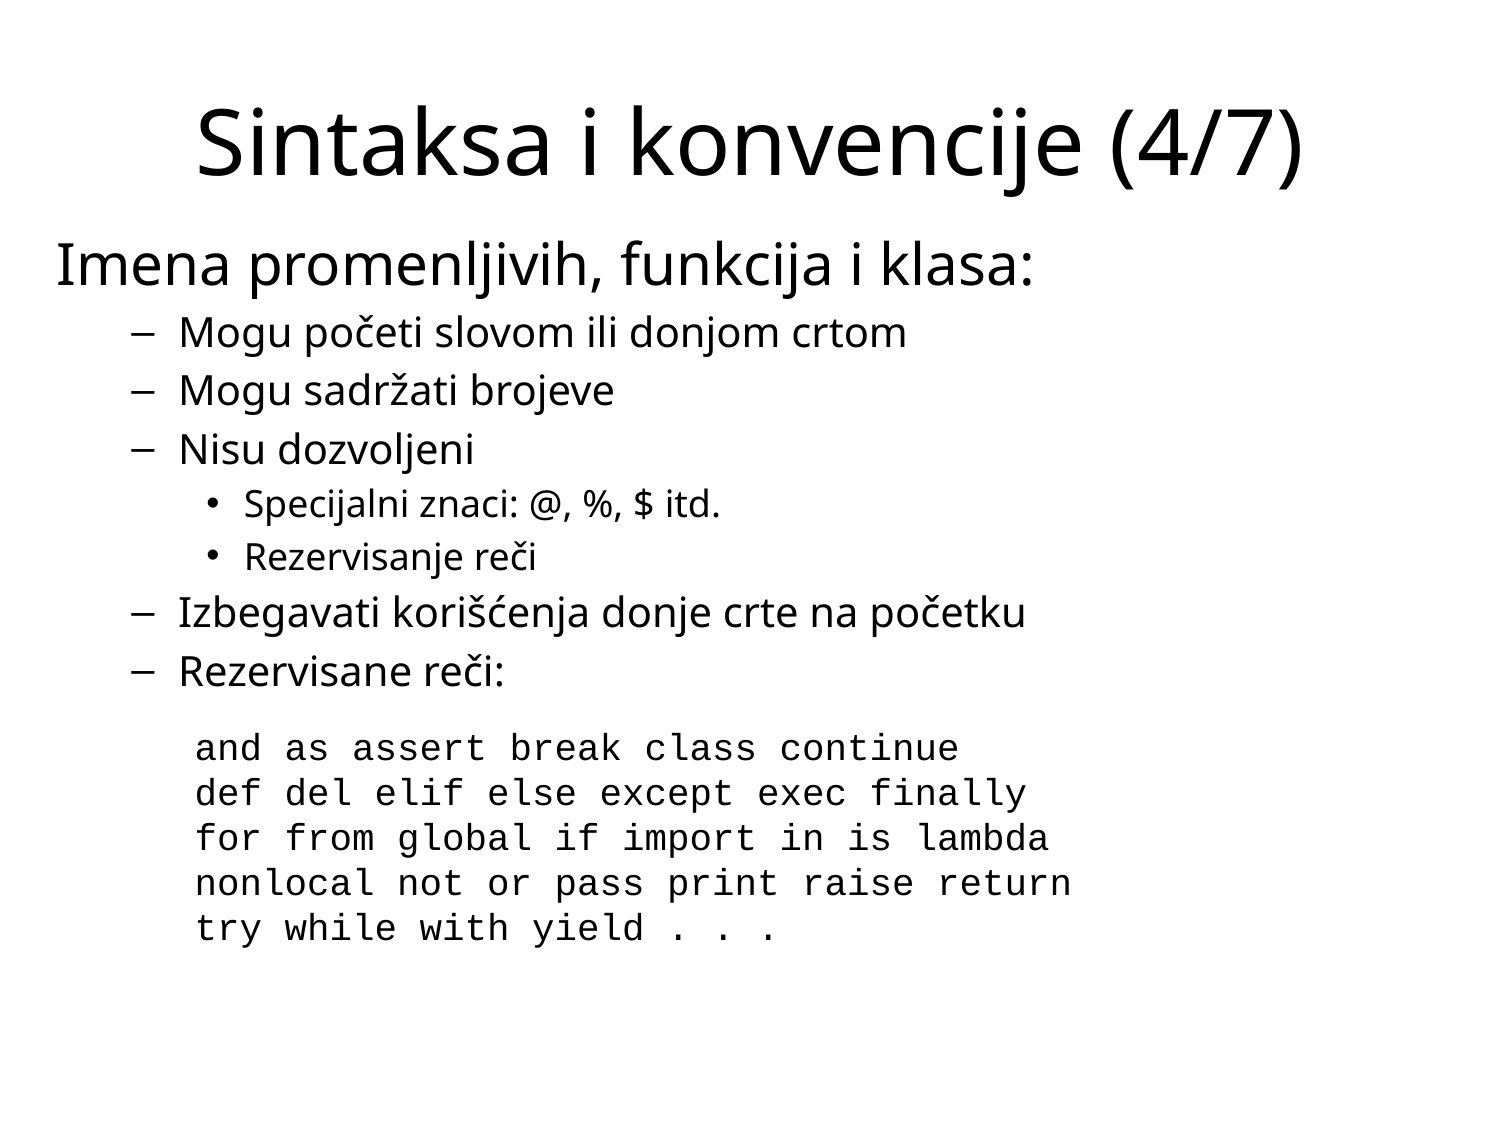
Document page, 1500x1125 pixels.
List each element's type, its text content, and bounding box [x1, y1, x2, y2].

text_box and as assert break class continue def del elif else except exec finally for from global if import in is lambda nonlocal not or pass print raise return try while with yield . . . [179, 715, 1140, 956]
title Sintaksa i konvencije (4/7) [75, 45, 1425, 219]
list Imena promenljivih, funkcija i klasa: Mogu početi slovom ili donjom crtom Mogu sadržati brojeve Nisu dozvoljeni Specijalni znaci: @, %, $ itd. Rezervisanje reči Izbegavati korišćenja donje crte na početku Rezervisane reči: [41, 219, 1436, 1071]
